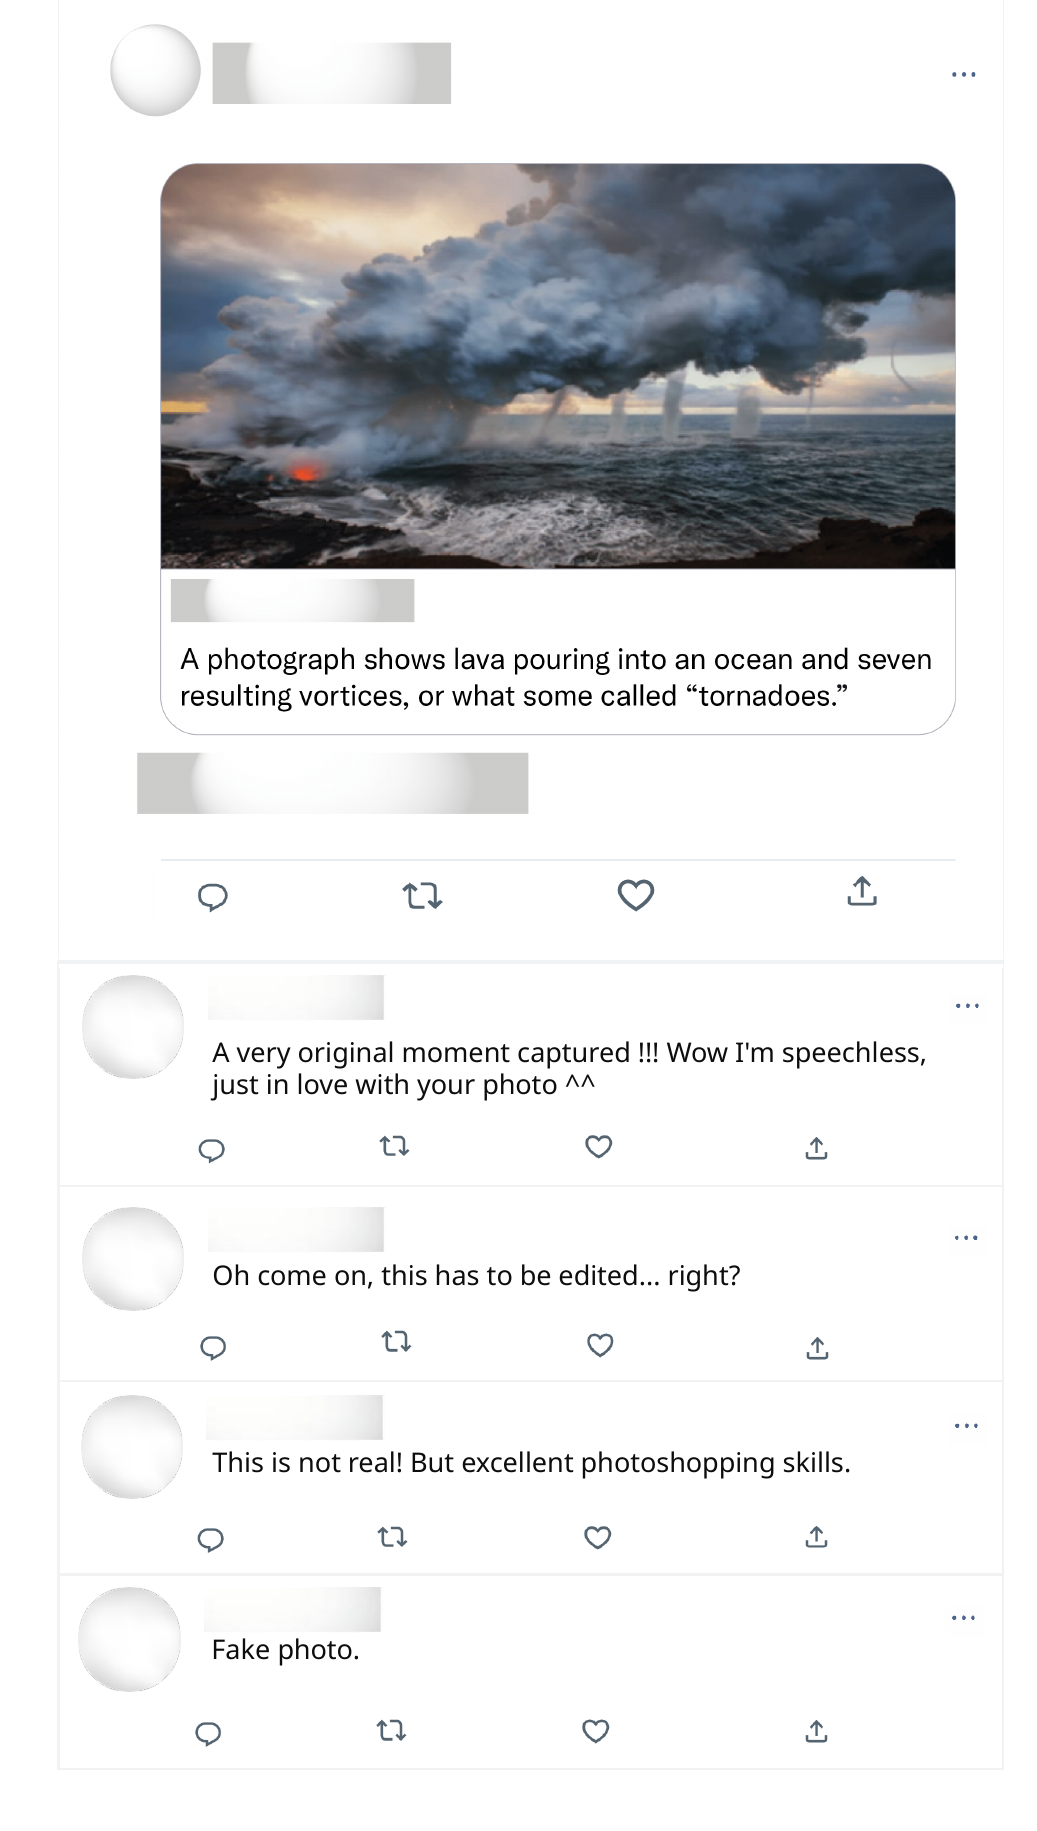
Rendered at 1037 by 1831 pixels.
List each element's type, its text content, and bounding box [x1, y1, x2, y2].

picture [803, 1521, 832, 1552]
picture [583, 1131, 616, 1162]
picture [582, 1522, 615, 1553]
picture [192, 1329, 233, 1367]
picture [206, 1395, 386, 1441]
picture [945, 1606, 985, 1638]
picture [803, 1132, 832, 1164]
text_box [57, 1185, 1004, 1380]
text_box [57, 1573, 1004, 1770]
picture [804, 1332, 833, 1364]
text_box [57, 1380, 1004, 1573]
picture [378, 1131, 412, 1162]
picture [80, 1395, 183, 1499]
picture [949, 994, 989, 1025]
picture [375, 1522, 410, 1553]
picture [379, 1326, 414, 1358]
picture [189, 1521, 231, 1559]
text_box Fake photo. [196, 1625, 1001, 1673]
text_box [57, 961, 1004, 1185]
picture [78, 1587, 181, 1692]
text_box This is not real! But excellent photoshopping skills. [197, 1438, 1002, 1486]
picture [947, 1226, 988, 1257]
picture [58, 0, 1004, 1079]
picture [204, 1587, 384, 1633]
picture [208, 1207, 387, 1253]
text_box Oh come on, this has to be edited... right? [197, 1251, 1001, 1299]
picture [948, 1414, 988, 1445]
picture [190, 1132, 232, 1169]
picture [187, 1715, 228, 1753]
picture [803, 1715, 832, 1747]
picture [82, 1207, 184, 1311]
text_box A very original moment captured !!! Wow I'm speechless, just in love with your photo ^^ [197, 1027, 989, 1108]
picture [585, 1329, 617, 1361]
picture [375, 1715, 409, 1747]
picture [580, 1715, 613, 1747]
